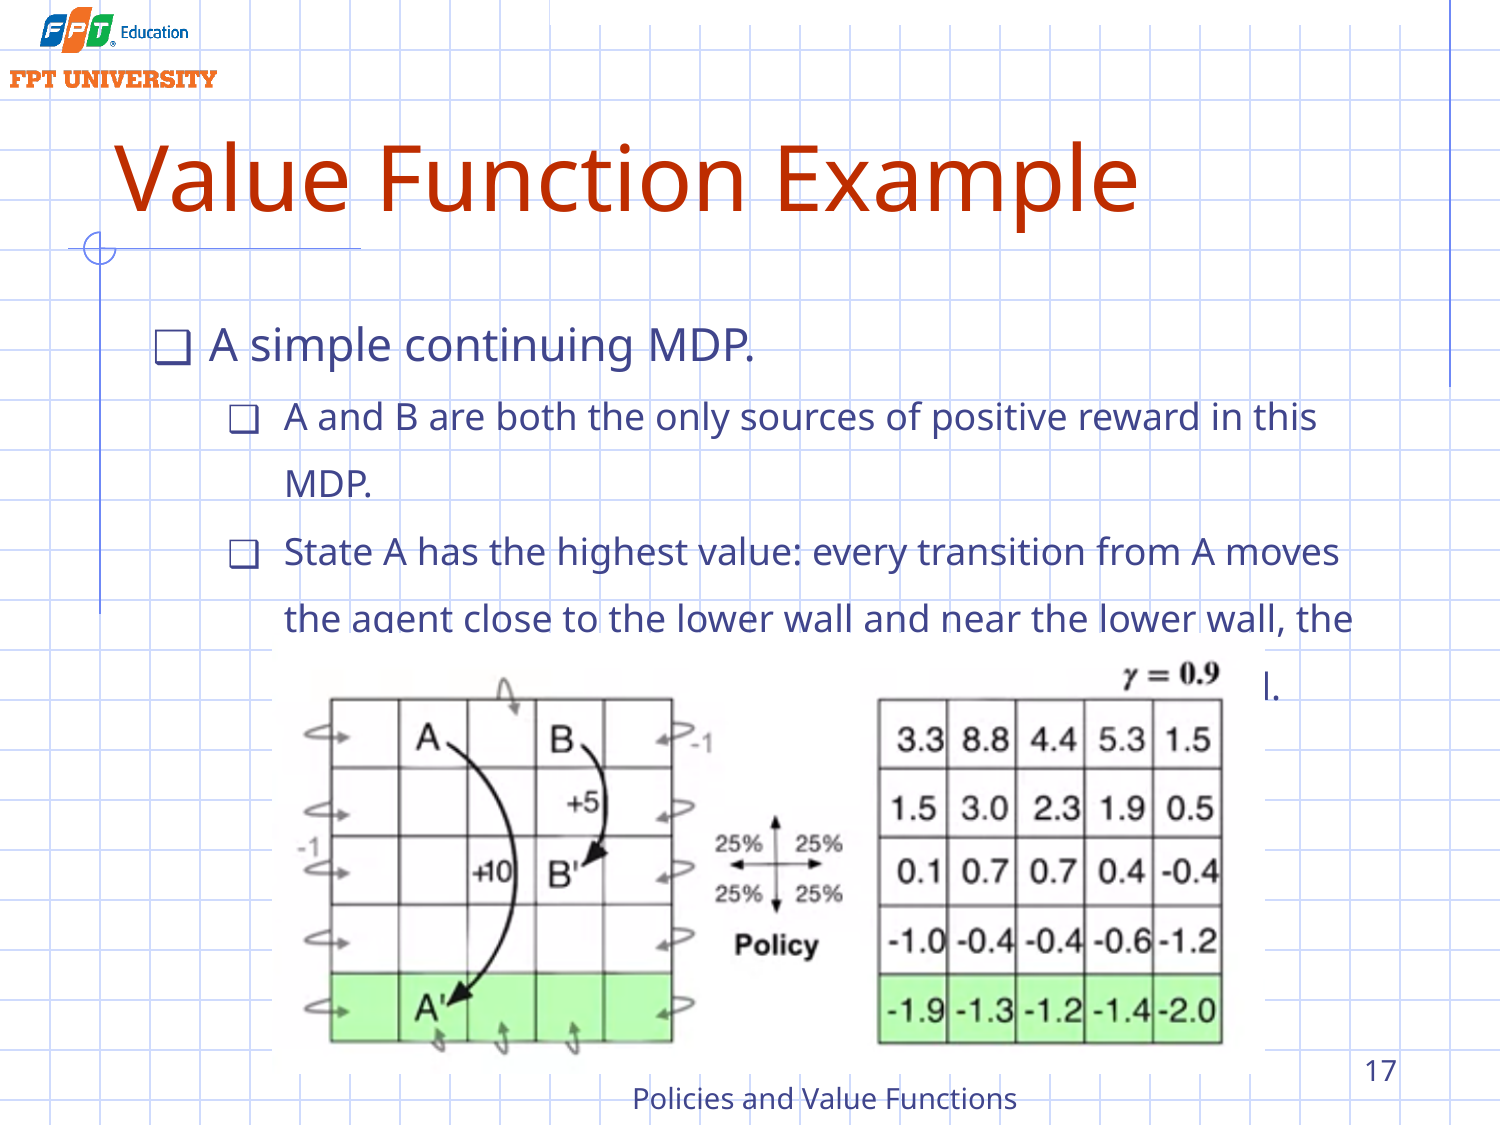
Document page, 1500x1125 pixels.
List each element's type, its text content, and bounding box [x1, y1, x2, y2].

text_box 17 [1099, 1024, 1413, 1100]
picture [272, 633, 1265, 1074]
title Value Function Example [99, 50, 1375, 238]
text_box Policies and Value Functions [587, 1082, 1063, 1123]
list A simple continuing MDP. A and B are both the only sources of positive reward in this MDP. State A has the highest value: every transition from A moves the agent close to the lower wall and near the lower wall, the random policy is likely to bump and get negative reward. [137, 280, 1400, 988]
picture [10, 6, 217, 88]
